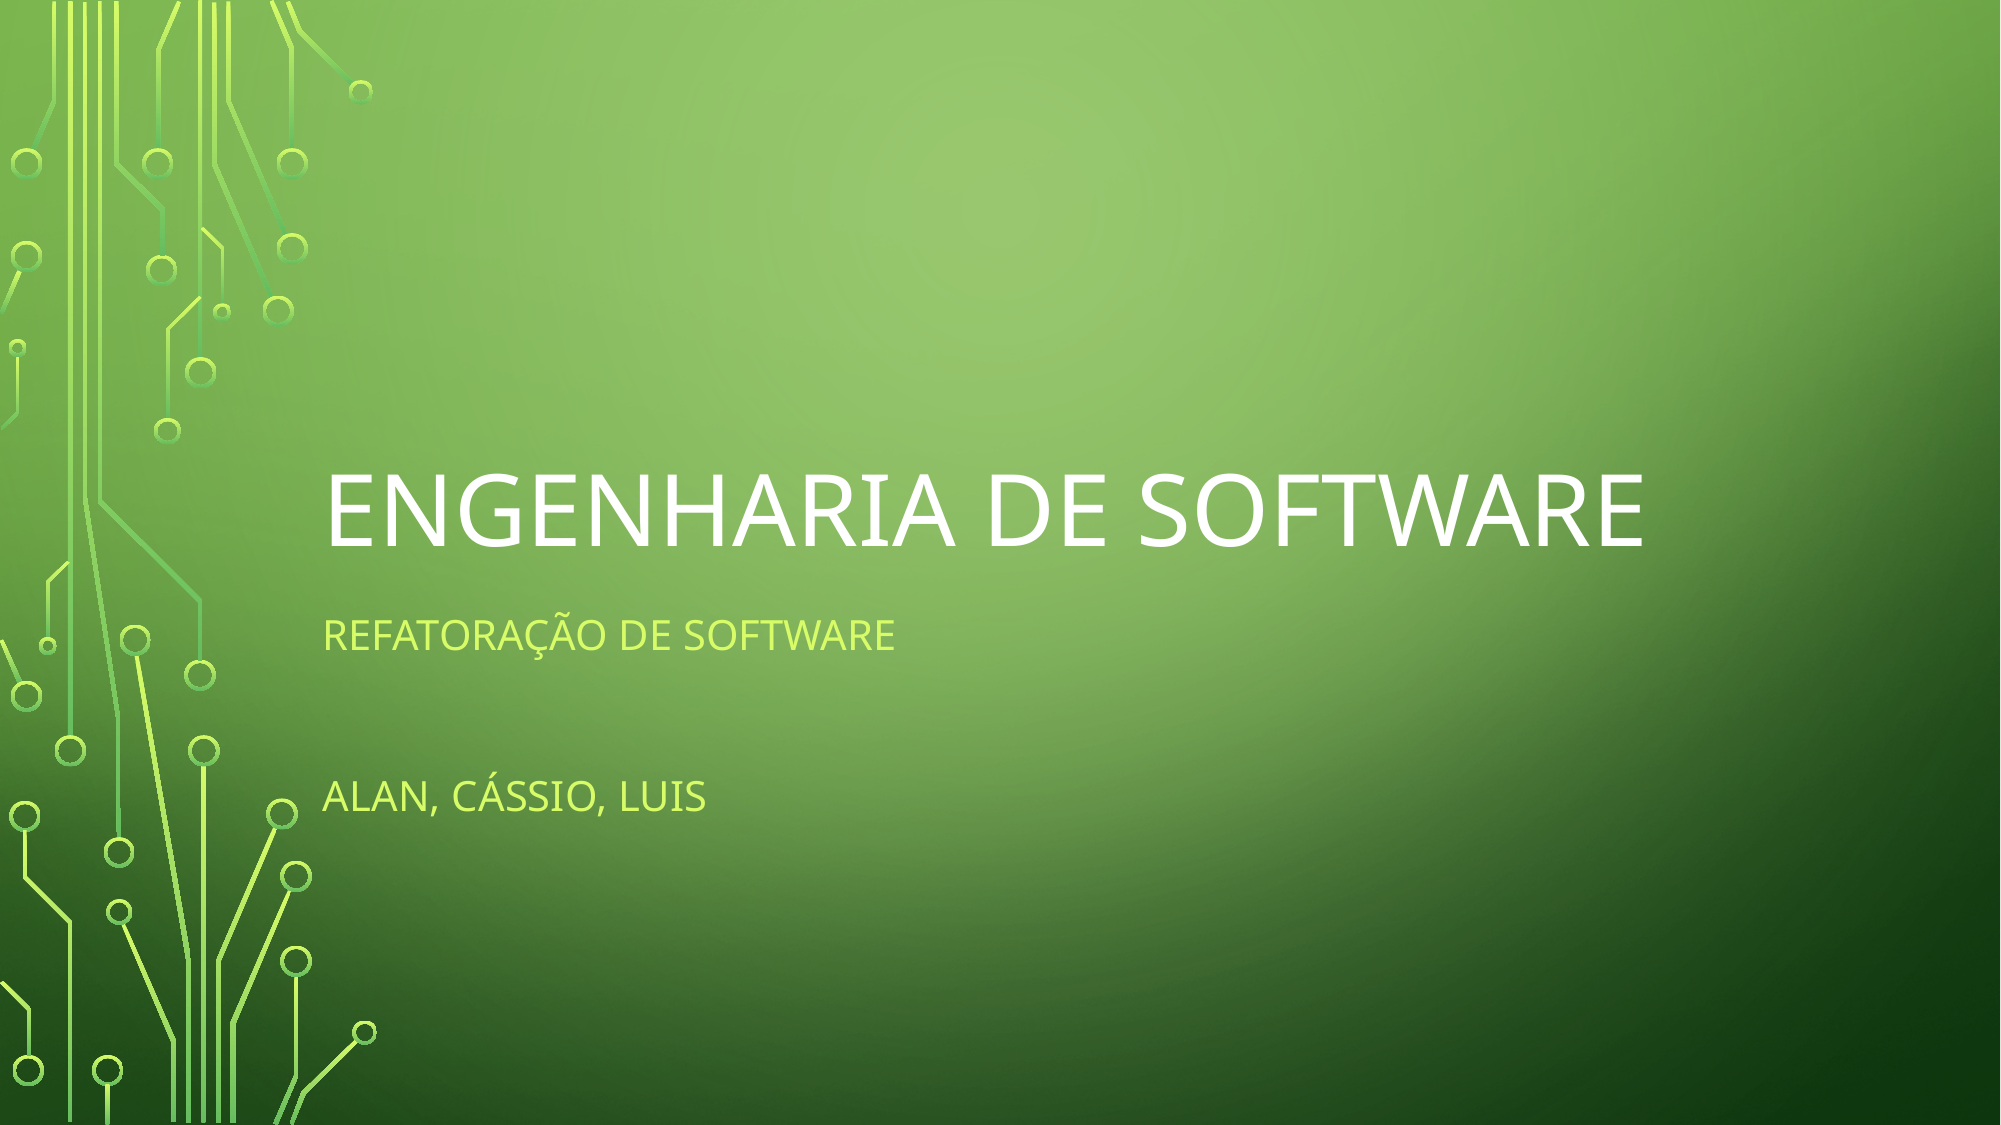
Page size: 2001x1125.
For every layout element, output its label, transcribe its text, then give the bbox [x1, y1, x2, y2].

title ENGENHARIA DE SOFTWARE [307, 184, 1750, 576]
subtitle REFATORAÇÃO DE SOFTWARE ALAN, Cássio, Luis [307, 590, 1750, 863]
